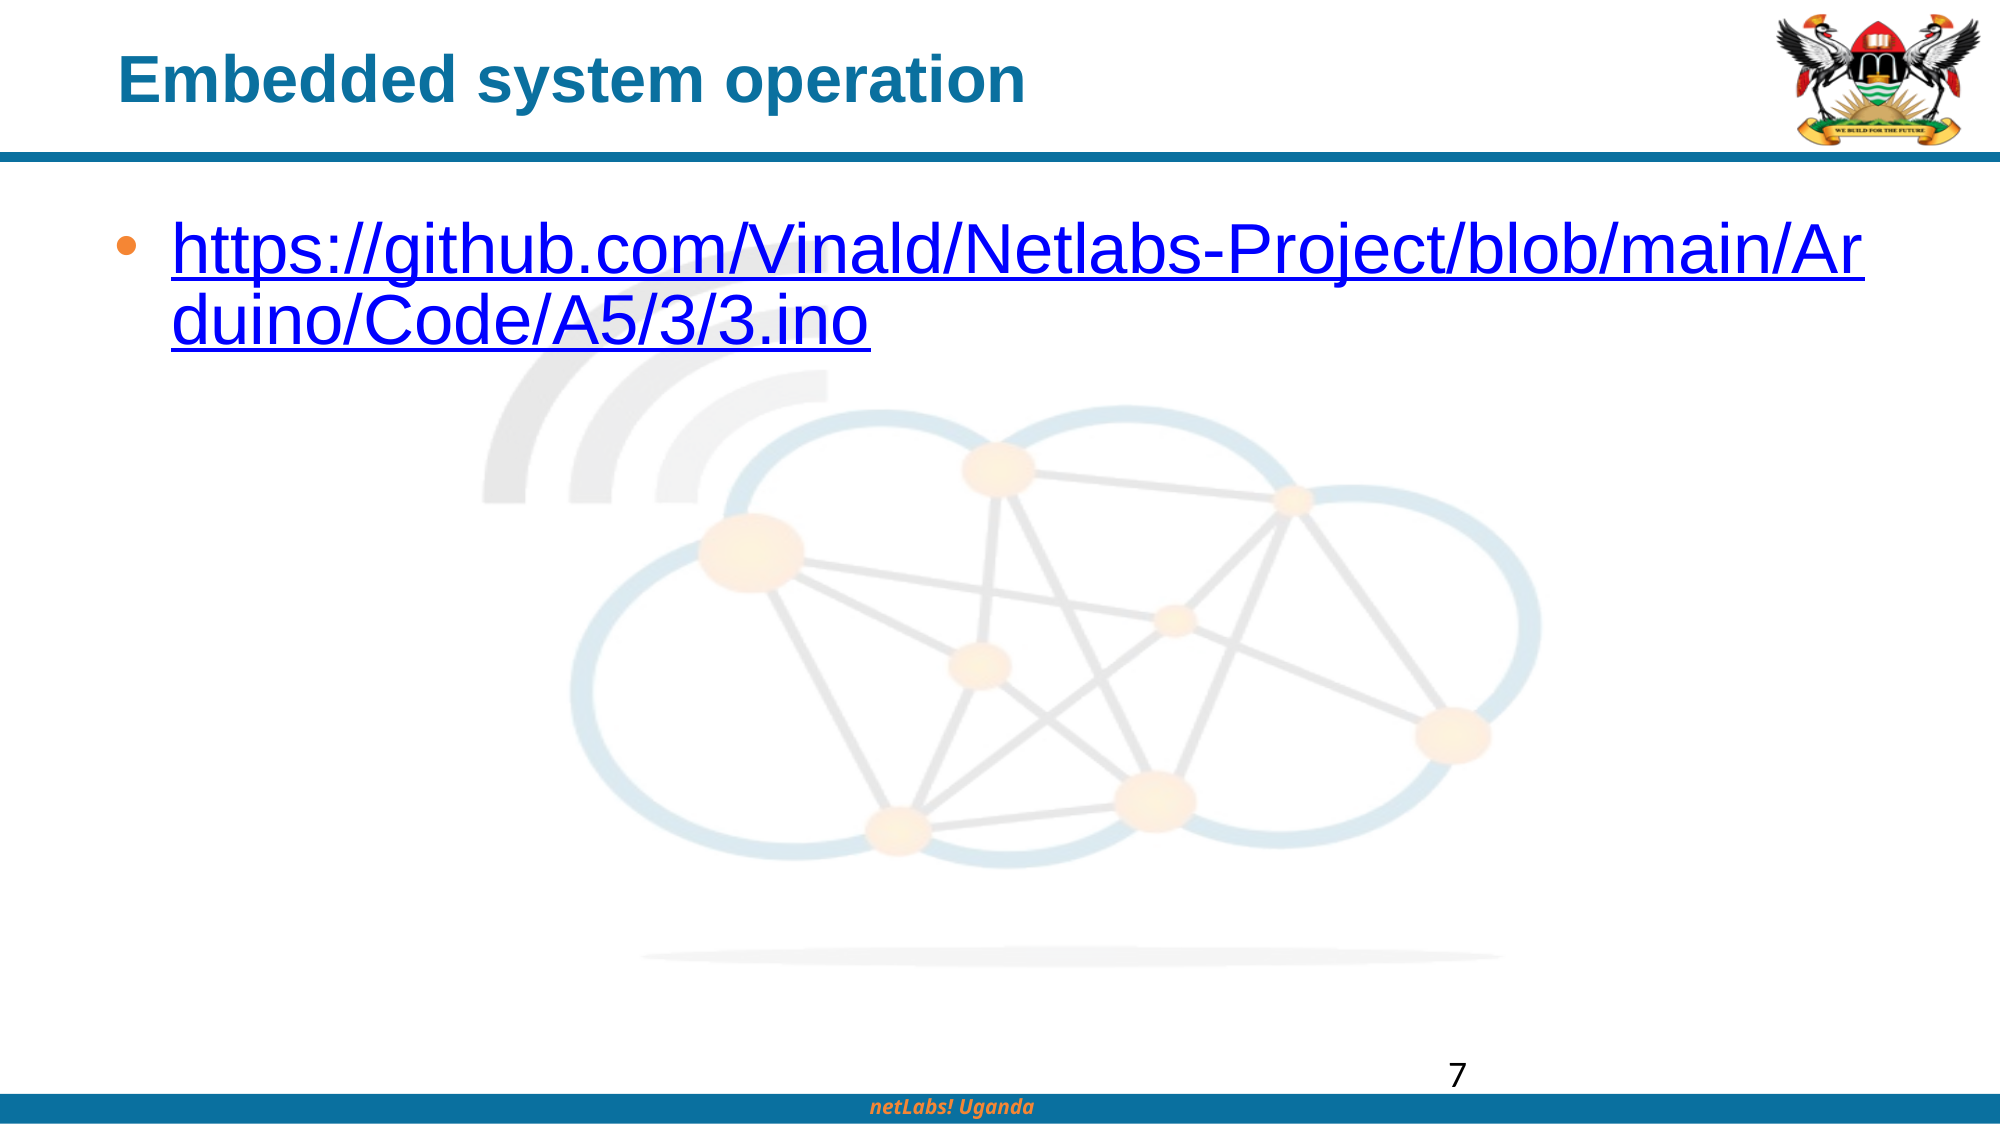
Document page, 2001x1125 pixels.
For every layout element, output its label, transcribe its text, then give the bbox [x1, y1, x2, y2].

title Embedded system operation [102, 0, 1900, 152]
picture [1900, 0, 1993, 151]
list https://github.com/Vinald/Netlabs-Project/blob/main/Arduino/Code/A5/3/3.ino [99, 195, 1900, 1071]
slide_number 7 [1433, 1042, 1900, 1103]
